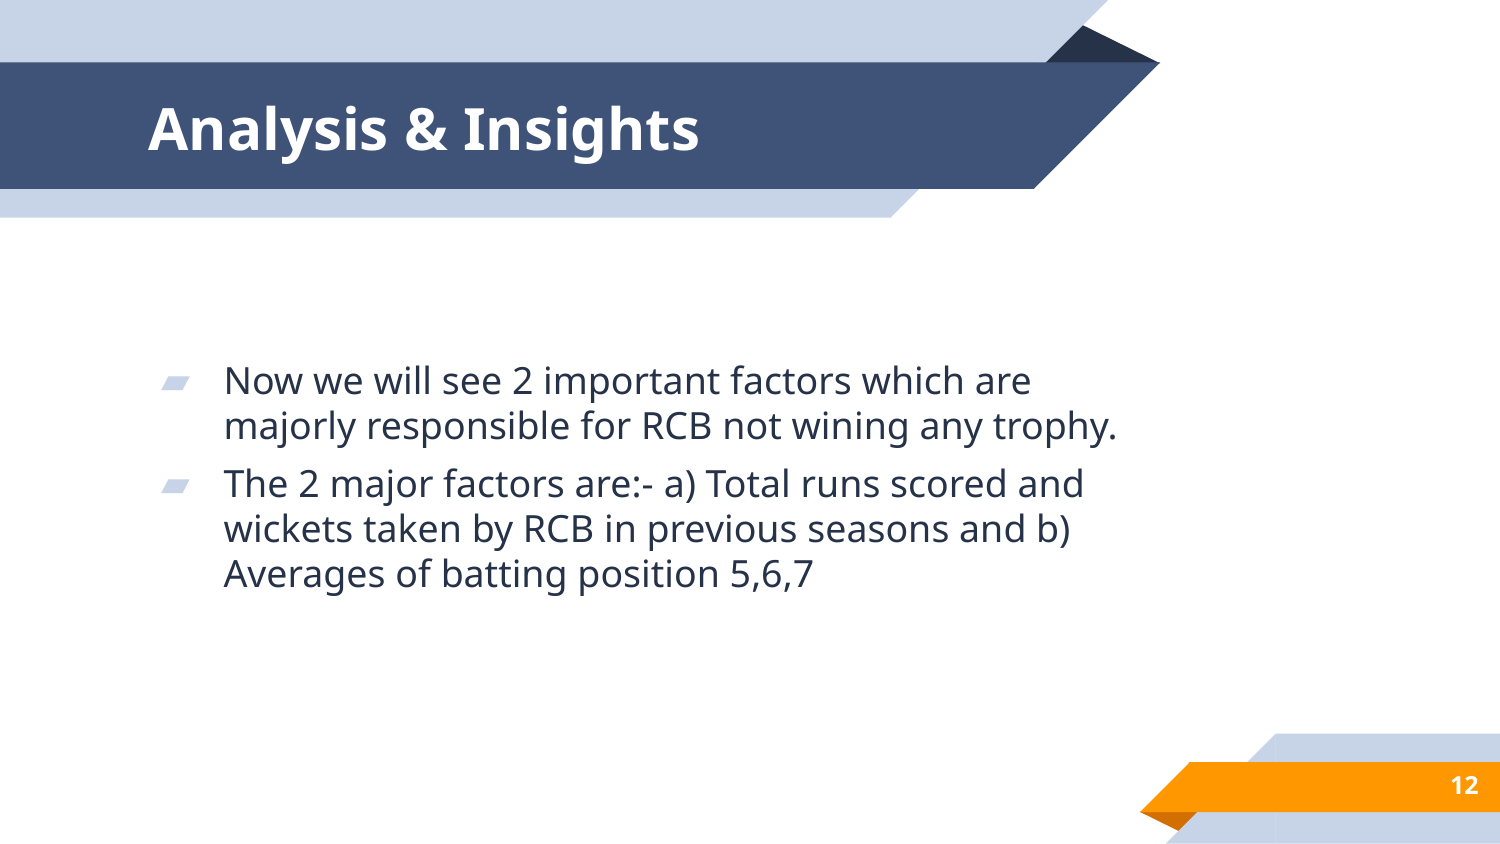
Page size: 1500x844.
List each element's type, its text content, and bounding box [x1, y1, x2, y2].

list Now we will see 2 important factors which are majorly responsible for RCB not wining any trophy. The 2 major factors are:- a) Total runs scored and wickets taken by RCB in previous seasons and b) Averages of batting position 5,6,7 [133, 217, 1140, 734]
slide_number 12 [1249, 760, 1494, 813]
title Analysis & Insights [133, 64, 1035, 190]
